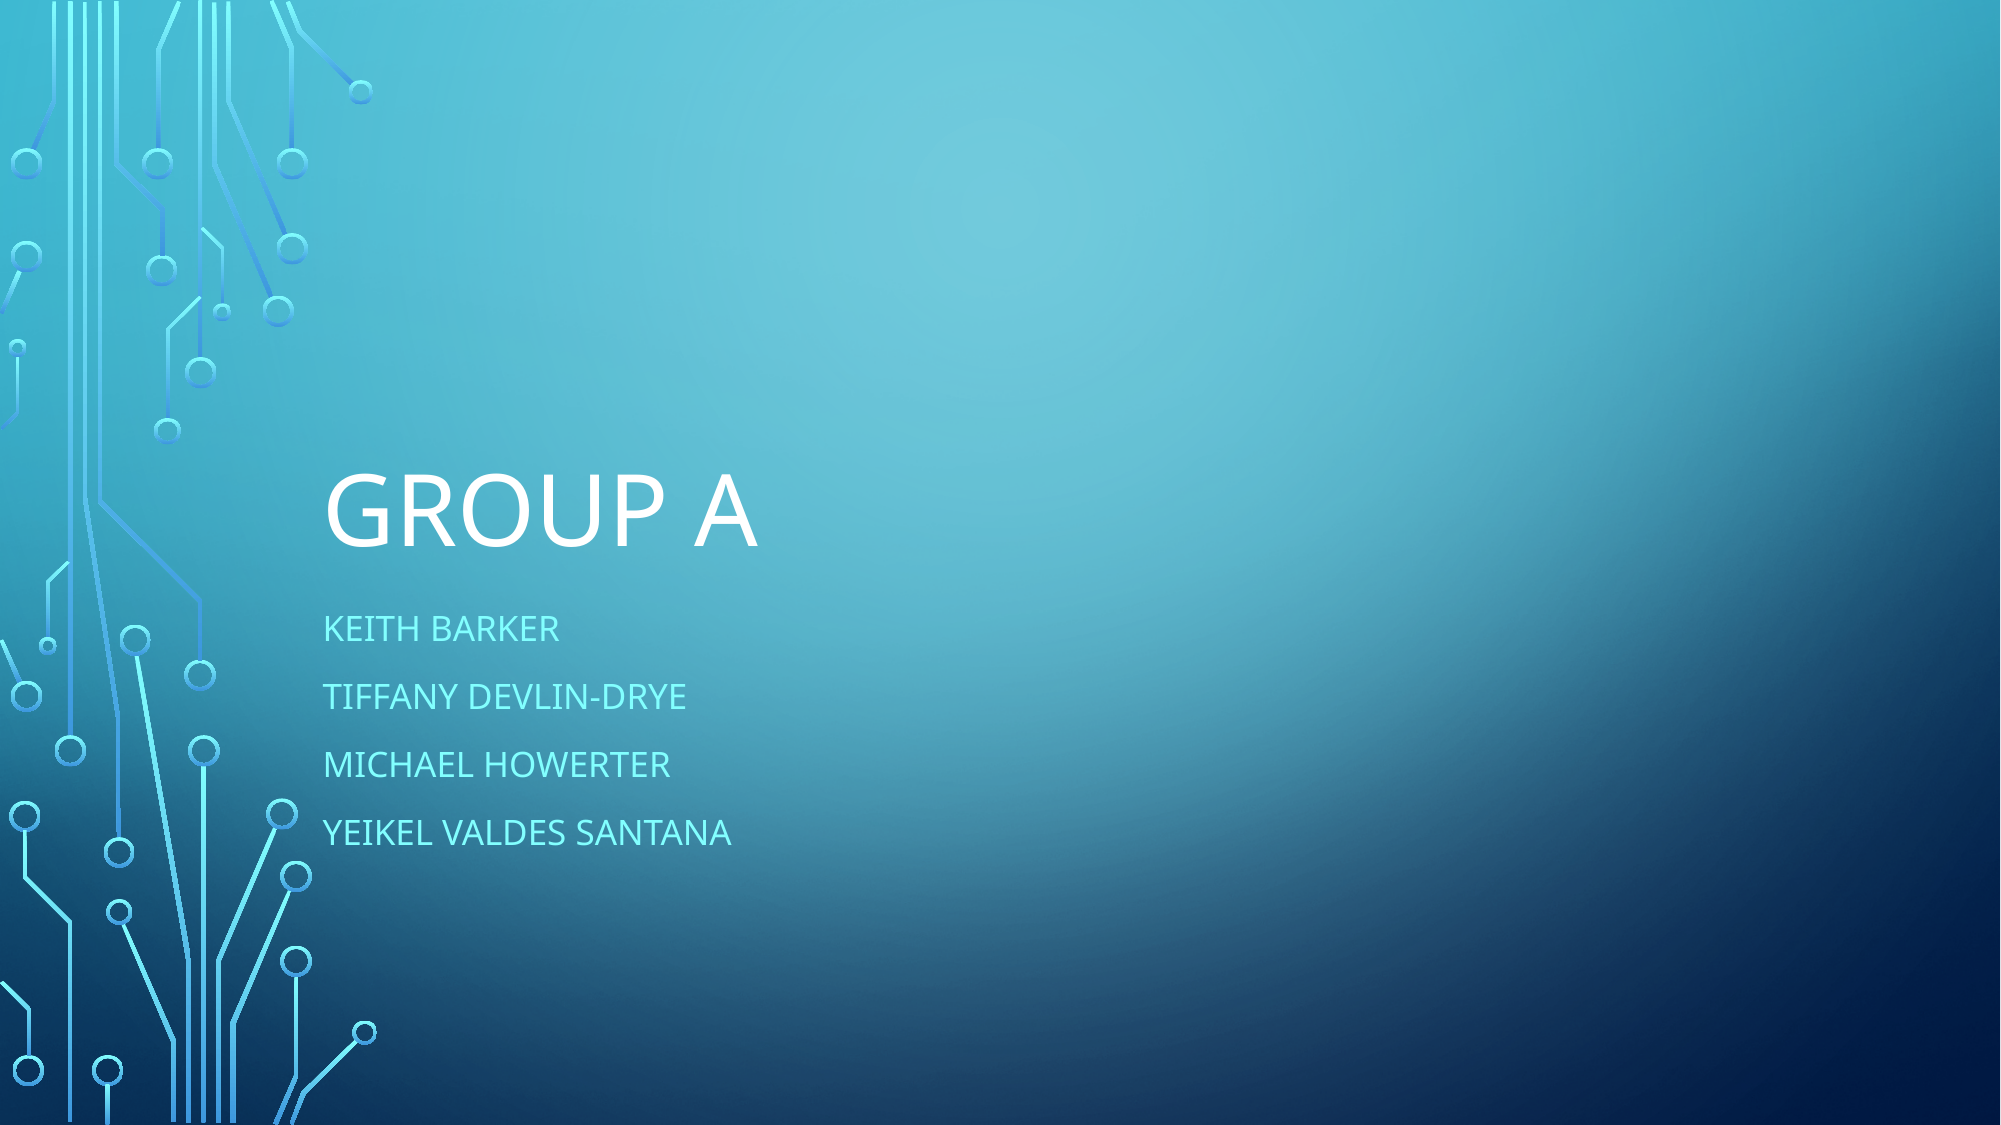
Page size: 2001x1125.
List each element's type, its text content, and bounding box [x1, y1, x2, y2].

subtitle Keith Barker Tiffany Devlin-Drye Michael Howerter Yeikel Valdes Santana [307, 590, 1750, 863]
title Group A [307, 184, 1750, 576]
